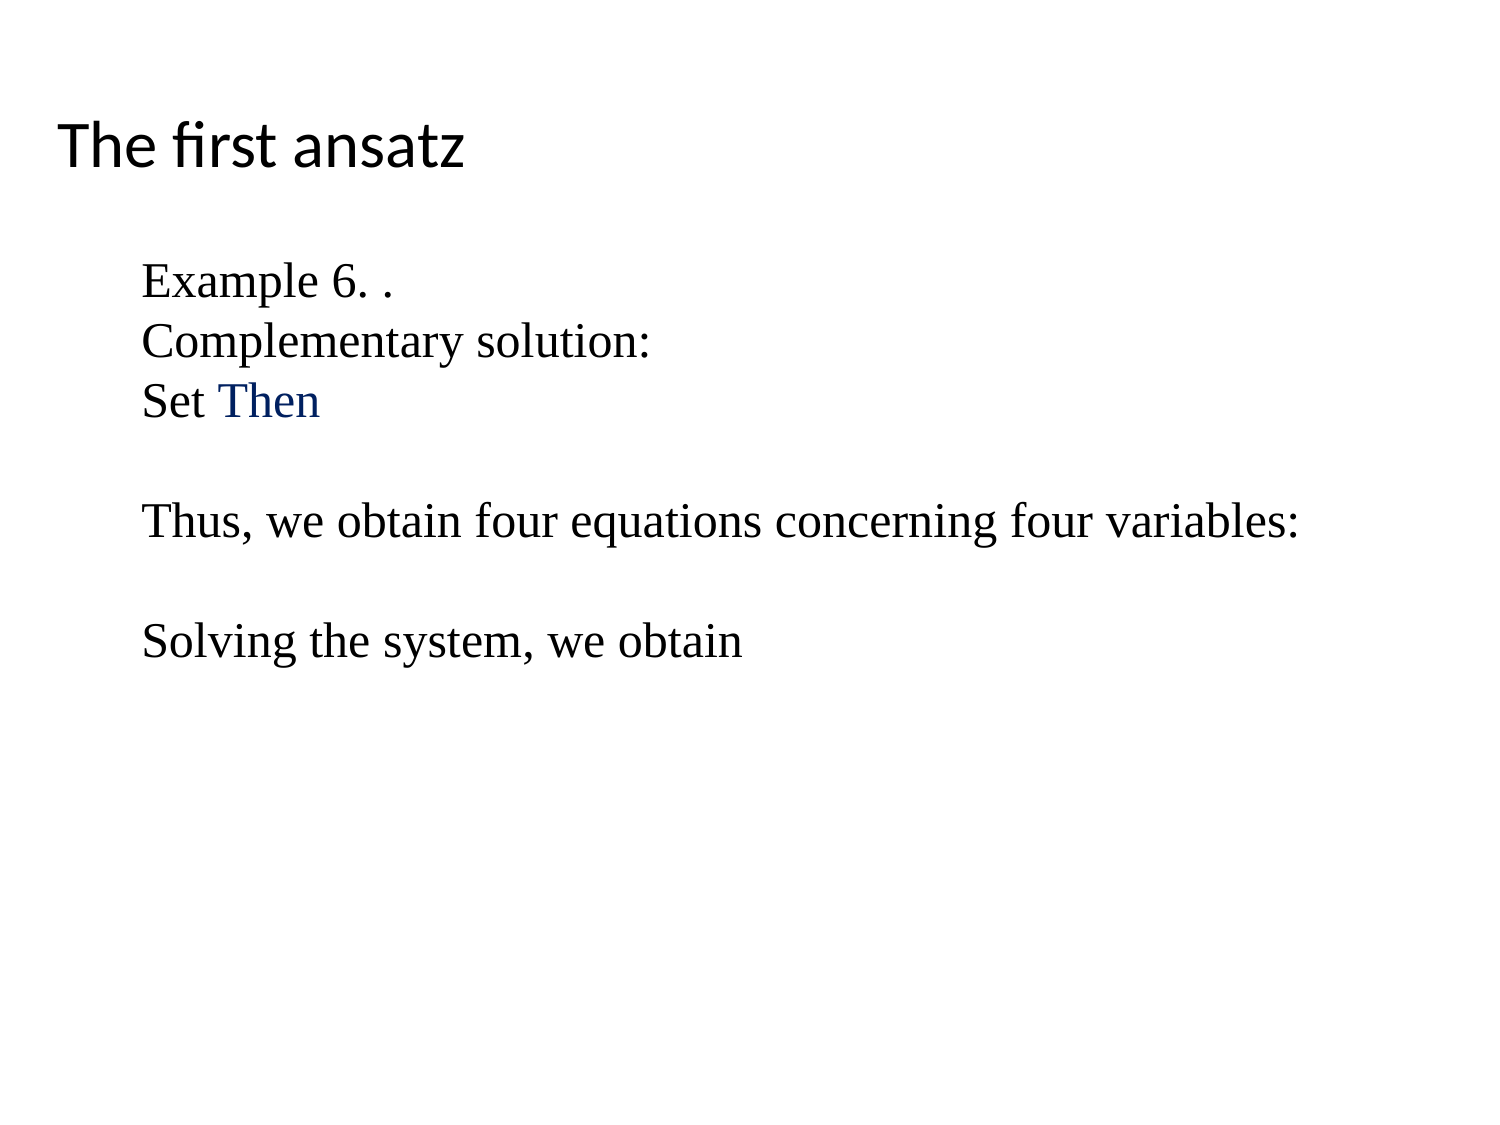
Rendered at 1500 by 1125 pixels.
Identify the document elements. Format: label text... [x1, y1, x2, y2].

text_box The first ansatz [42, 93, 1404, 188]
